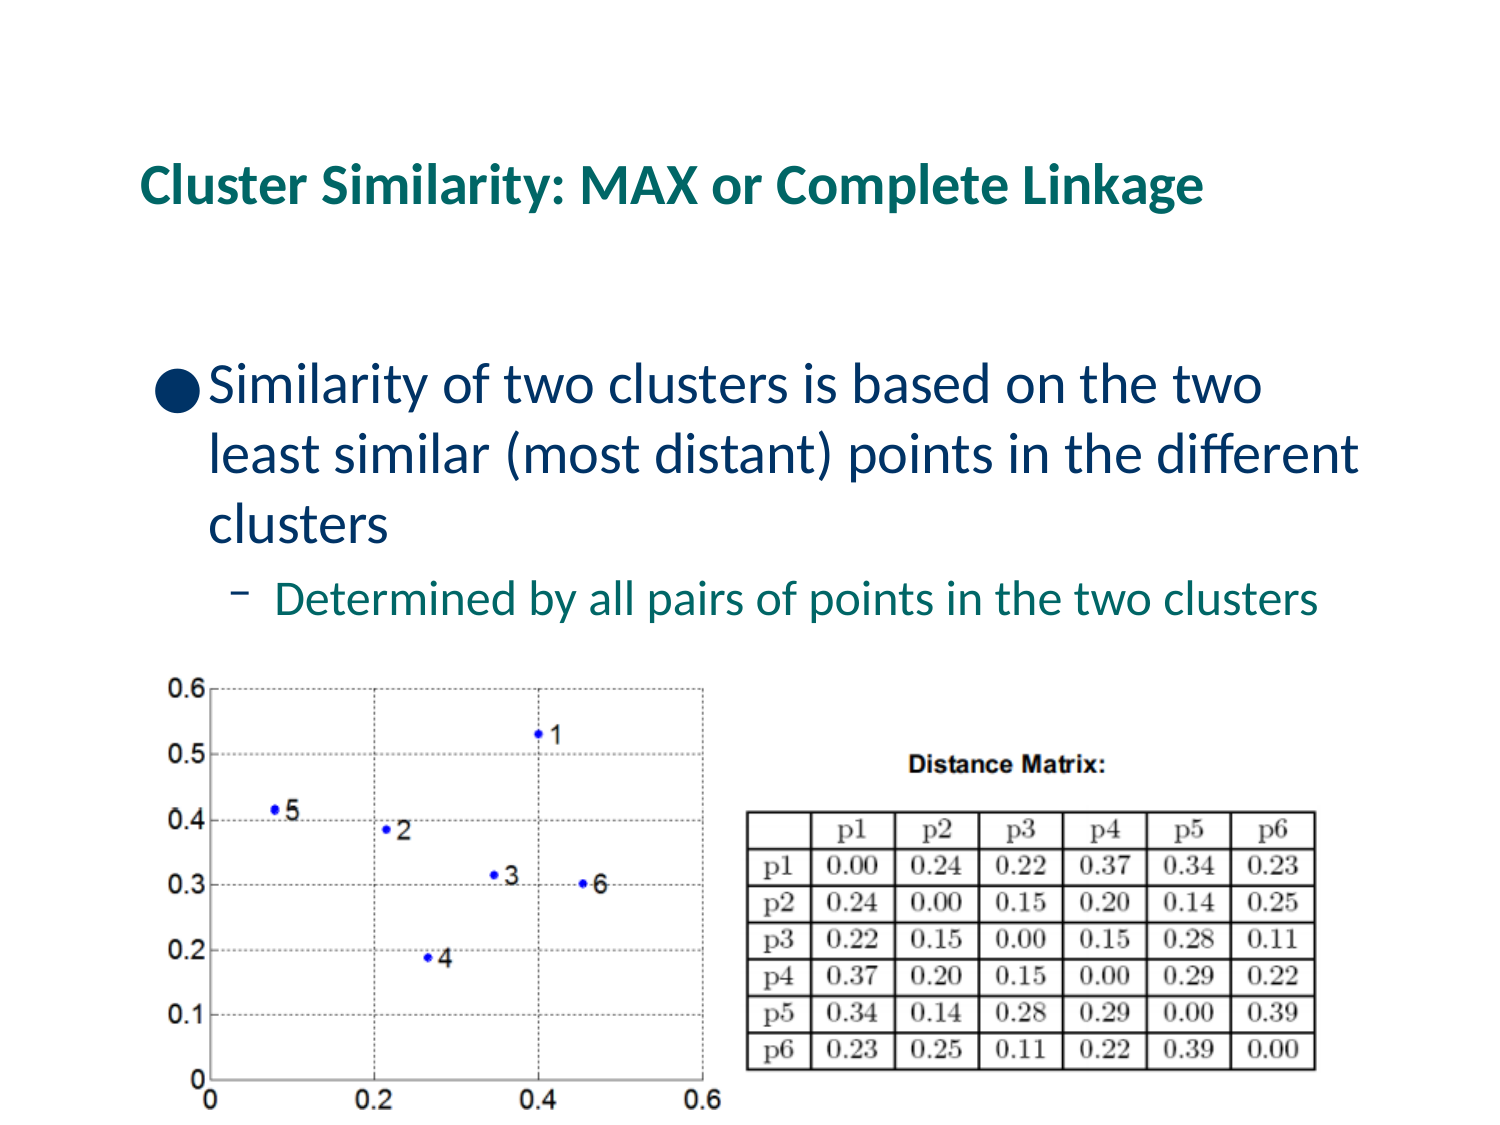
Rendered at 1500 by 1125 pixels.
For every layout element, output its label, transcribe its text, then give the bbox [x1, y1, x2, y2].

picture [158, 643, 1342, 1110]
title Cluster Similarity: MAX or Complete Linkage [125, 125, 1425, 225]
list Similarity of two clusters is based on the two least similar (most distant) points in the different clusters Determined by all pairs of points in the two clusters [137, 337, 1400, 999]
